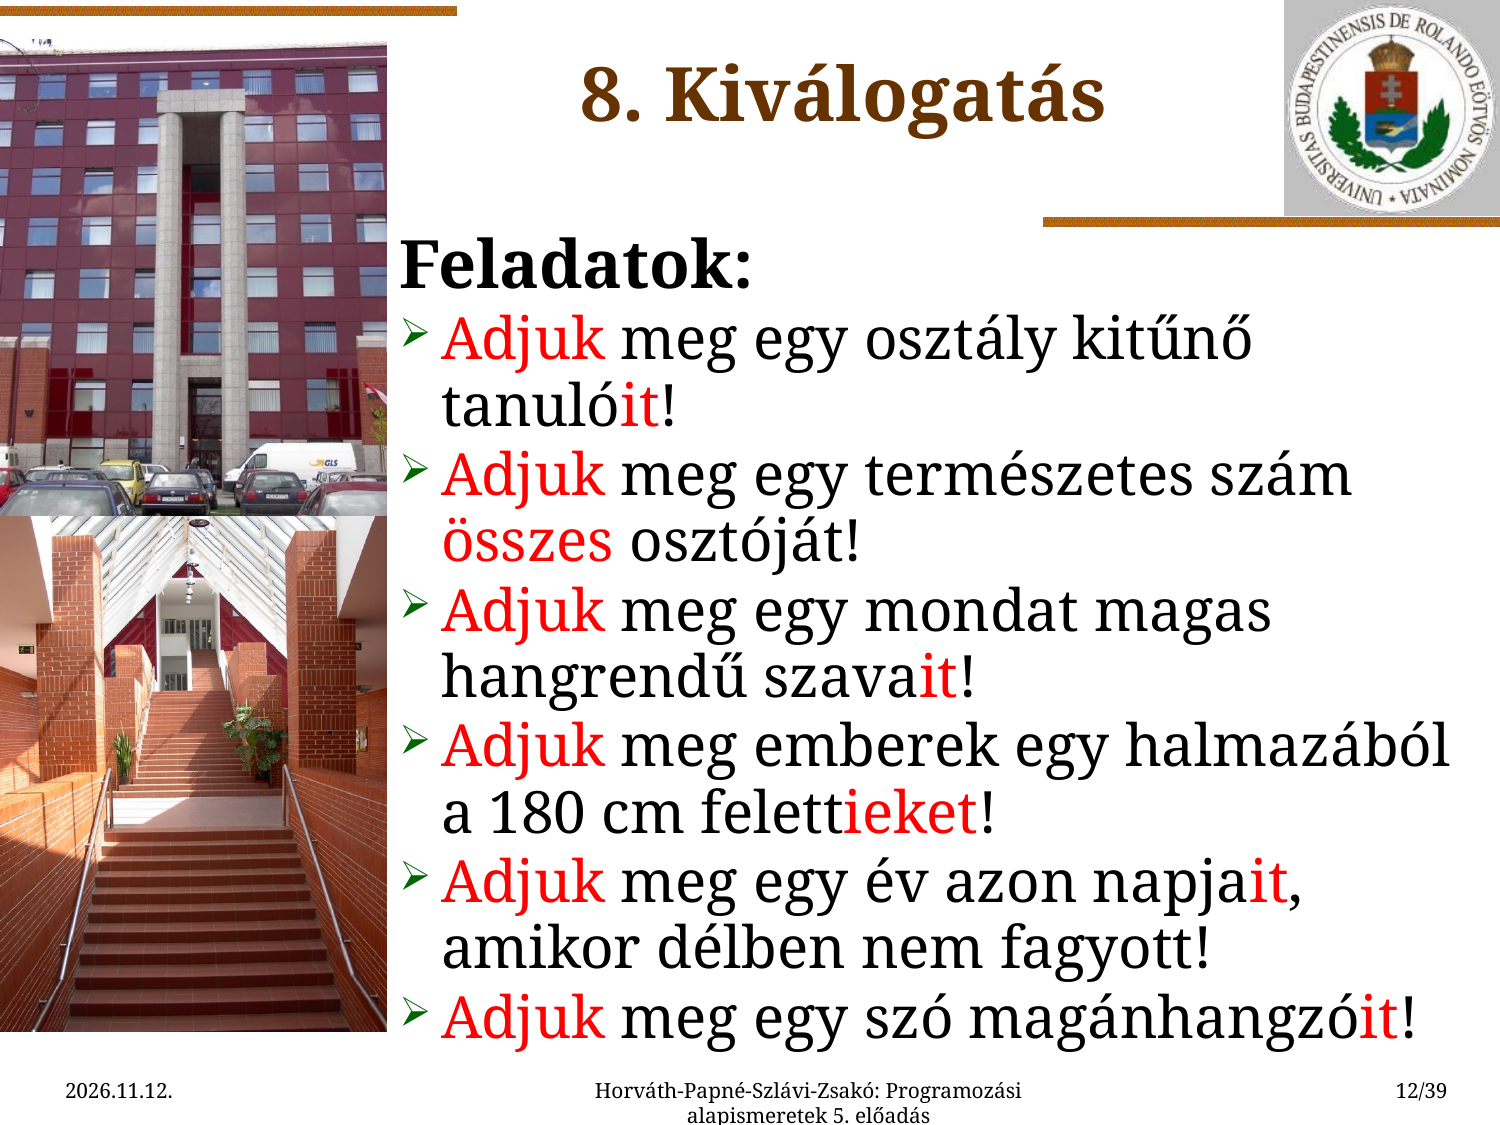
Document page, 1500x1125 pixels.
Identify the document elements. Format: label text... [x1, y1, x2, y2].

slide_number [50, 1070, 363, 1125]
picture [1043, 0, 1500, 235]
picture [0, 0, 419, 24]
footer Horváth-Papné-Szlávi-Zsakó: Programozási alapismeretek 5. előadás [512, 1070, 1105, 1125]
list Feladatok: Adjuk meg egy osztály kitűnő tanulóit! Adjuk meg egy természetes szám összes osztóját! Adjuk meg egy mondat magas hangrendű szavait! Adjuk meg emberek egy halmazából a 180 cm felettieket! Adjuk meg egy év azon napjait, amikor délben nem fagyott! Adjuk meg egy szó magánhangzóit! [384, 220, 1471, 1000]
slide_number 12/39 [1149, 1070, 1463, 1125]
title 8. Kiválogatás [419, 0, 1270, 183]
picture [0, 39, 387, 1032]
